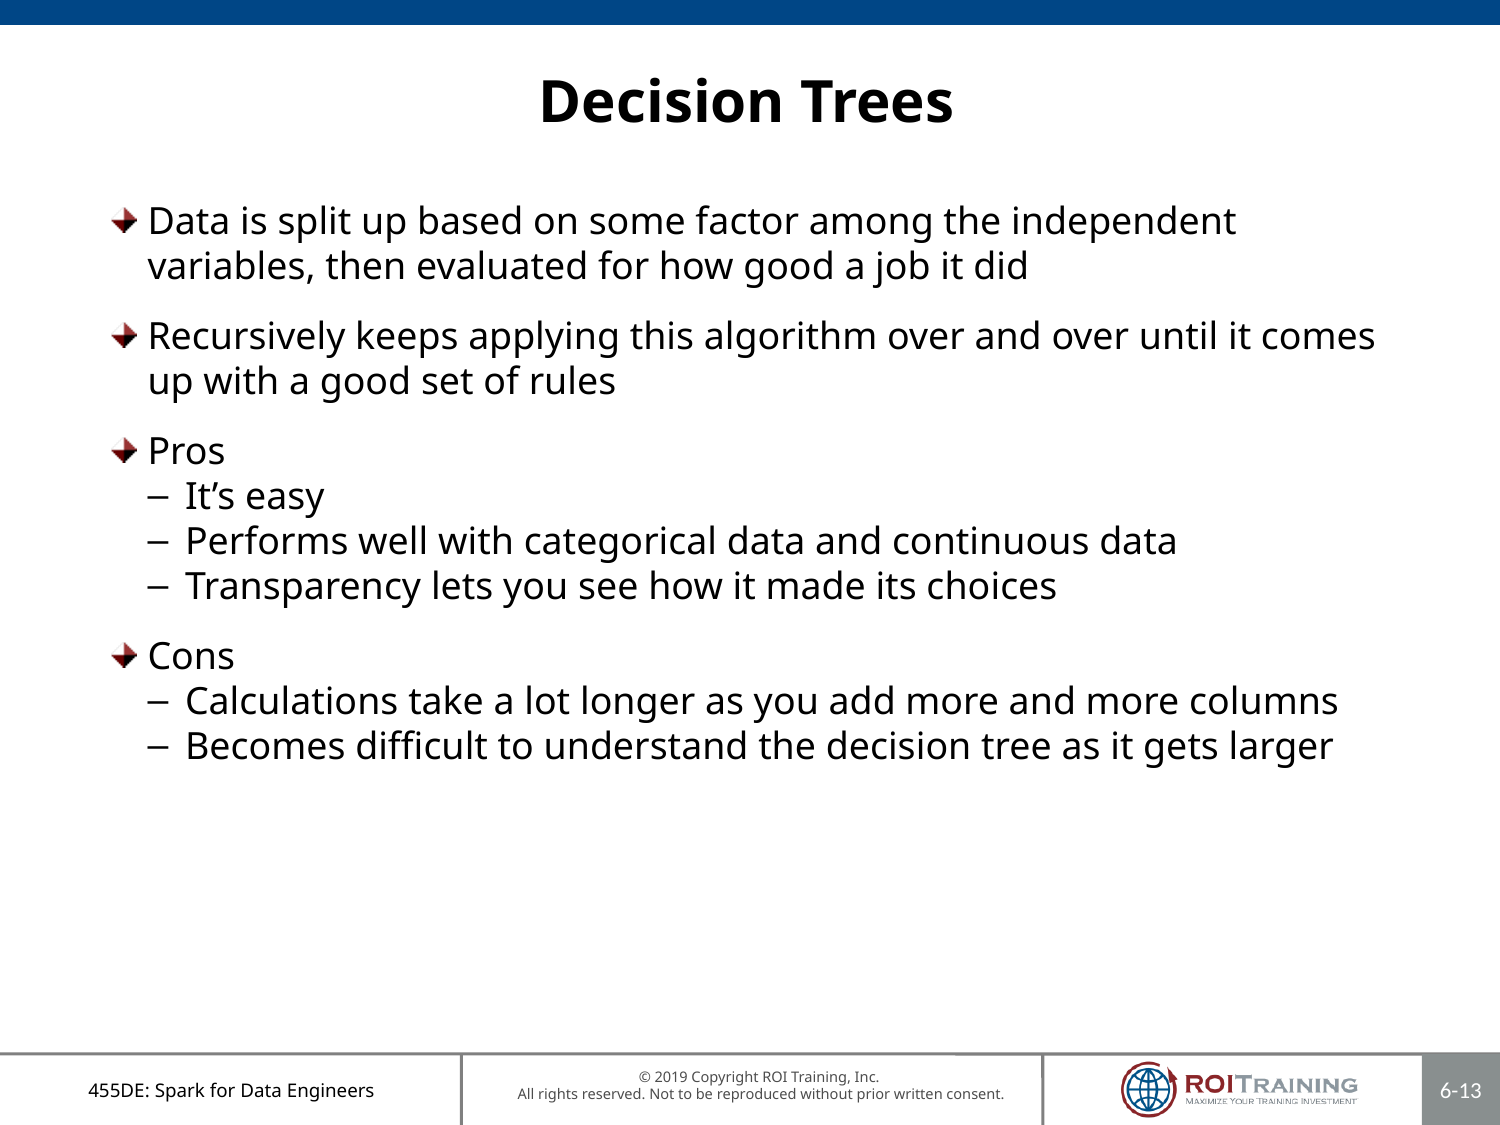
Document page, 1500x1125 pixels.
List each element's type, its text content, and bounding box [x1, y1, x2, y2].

picture [110, 641, 137, 668]
title Decision Trees [172, 47, 1322, 151]
picture [110, 321, 137, 348]
picture [110, 436, 137, 463]
picture [110, 206, 137, 233]
list Data is split up based on some factor among the independent variables, then evaluated for how good a job it did Recursively keeps applying this algorithm over and over until it comes up with a good set of rules Pros It’s easy Performs well with categorical data and continuous data Transparency lets you see how it made its choices Cons Calculations take a lot longer as you add more and more columns Becomes difficult to understand the decision tree as it gets larger [95, 189, 1411, 1022]
picture [1113, 1060, 1362, 1118]
